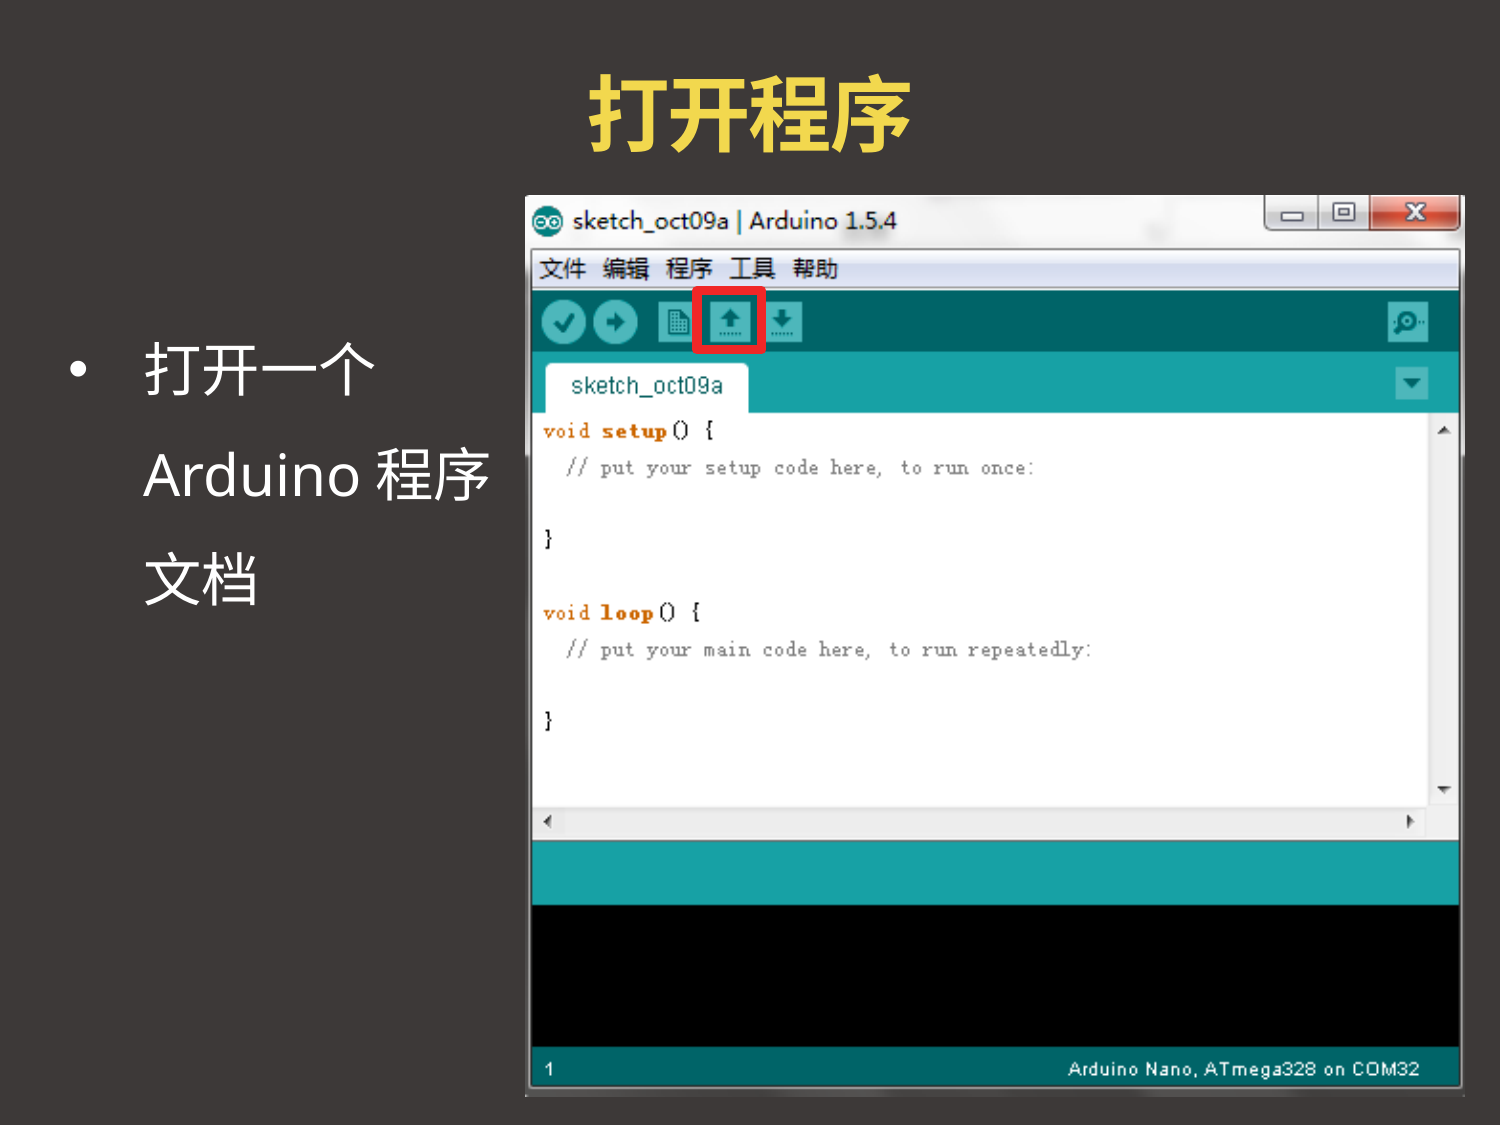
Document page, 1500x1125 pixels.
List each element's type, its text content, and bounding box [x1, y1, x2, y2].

title 打开程序 [75, 30, 1425, 194]
picture [525, 195, 1465, 1097]
text_box 打开一个Arduino程序文档 [53, 290, 522, 621]
